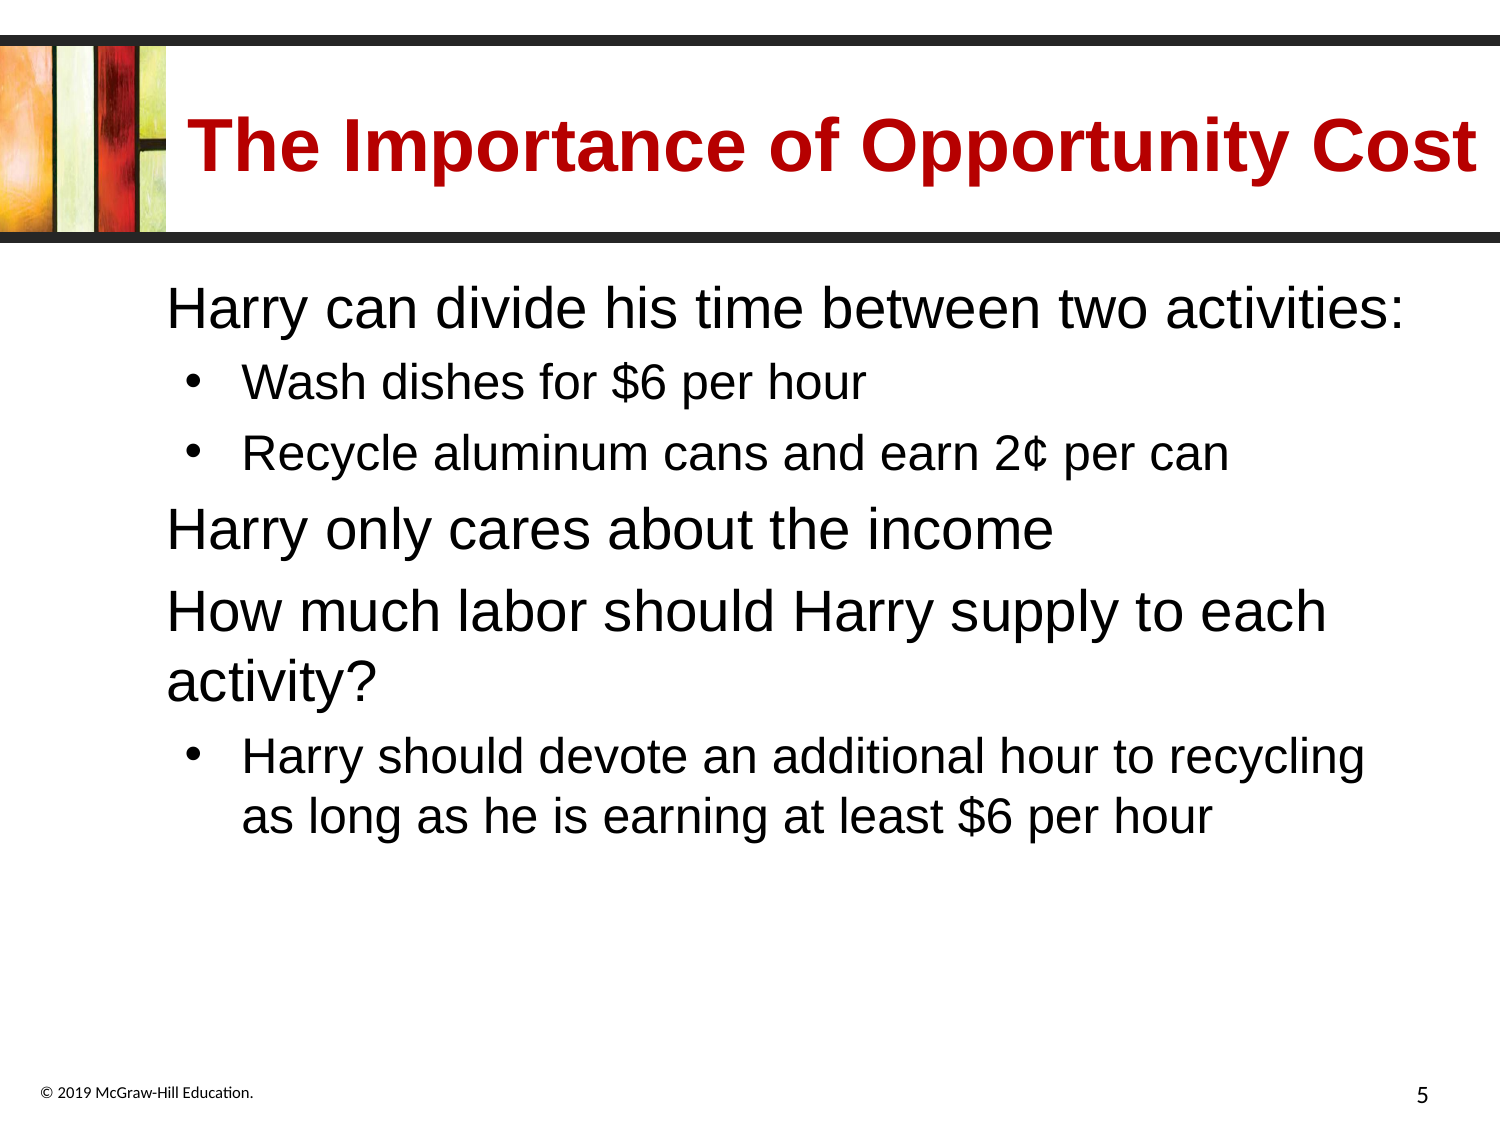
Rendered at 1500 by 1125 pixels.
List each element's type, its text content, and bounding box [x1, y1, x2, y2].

list Harry can divide his time between two activities: Wash dishes for $6 per hour Recycle aluminum cans and earn 2¢ per can Harry only cares about the income How much labor should Harry supply to each activity? Harry should devote an additional hour to recycling as long as he is earning at least $6 per hour [151, 262, 1425, 1043]
picture [0, 46, 166, 232]
title The Importance of Opportunity Cost [170, 45, 1496, 238]
